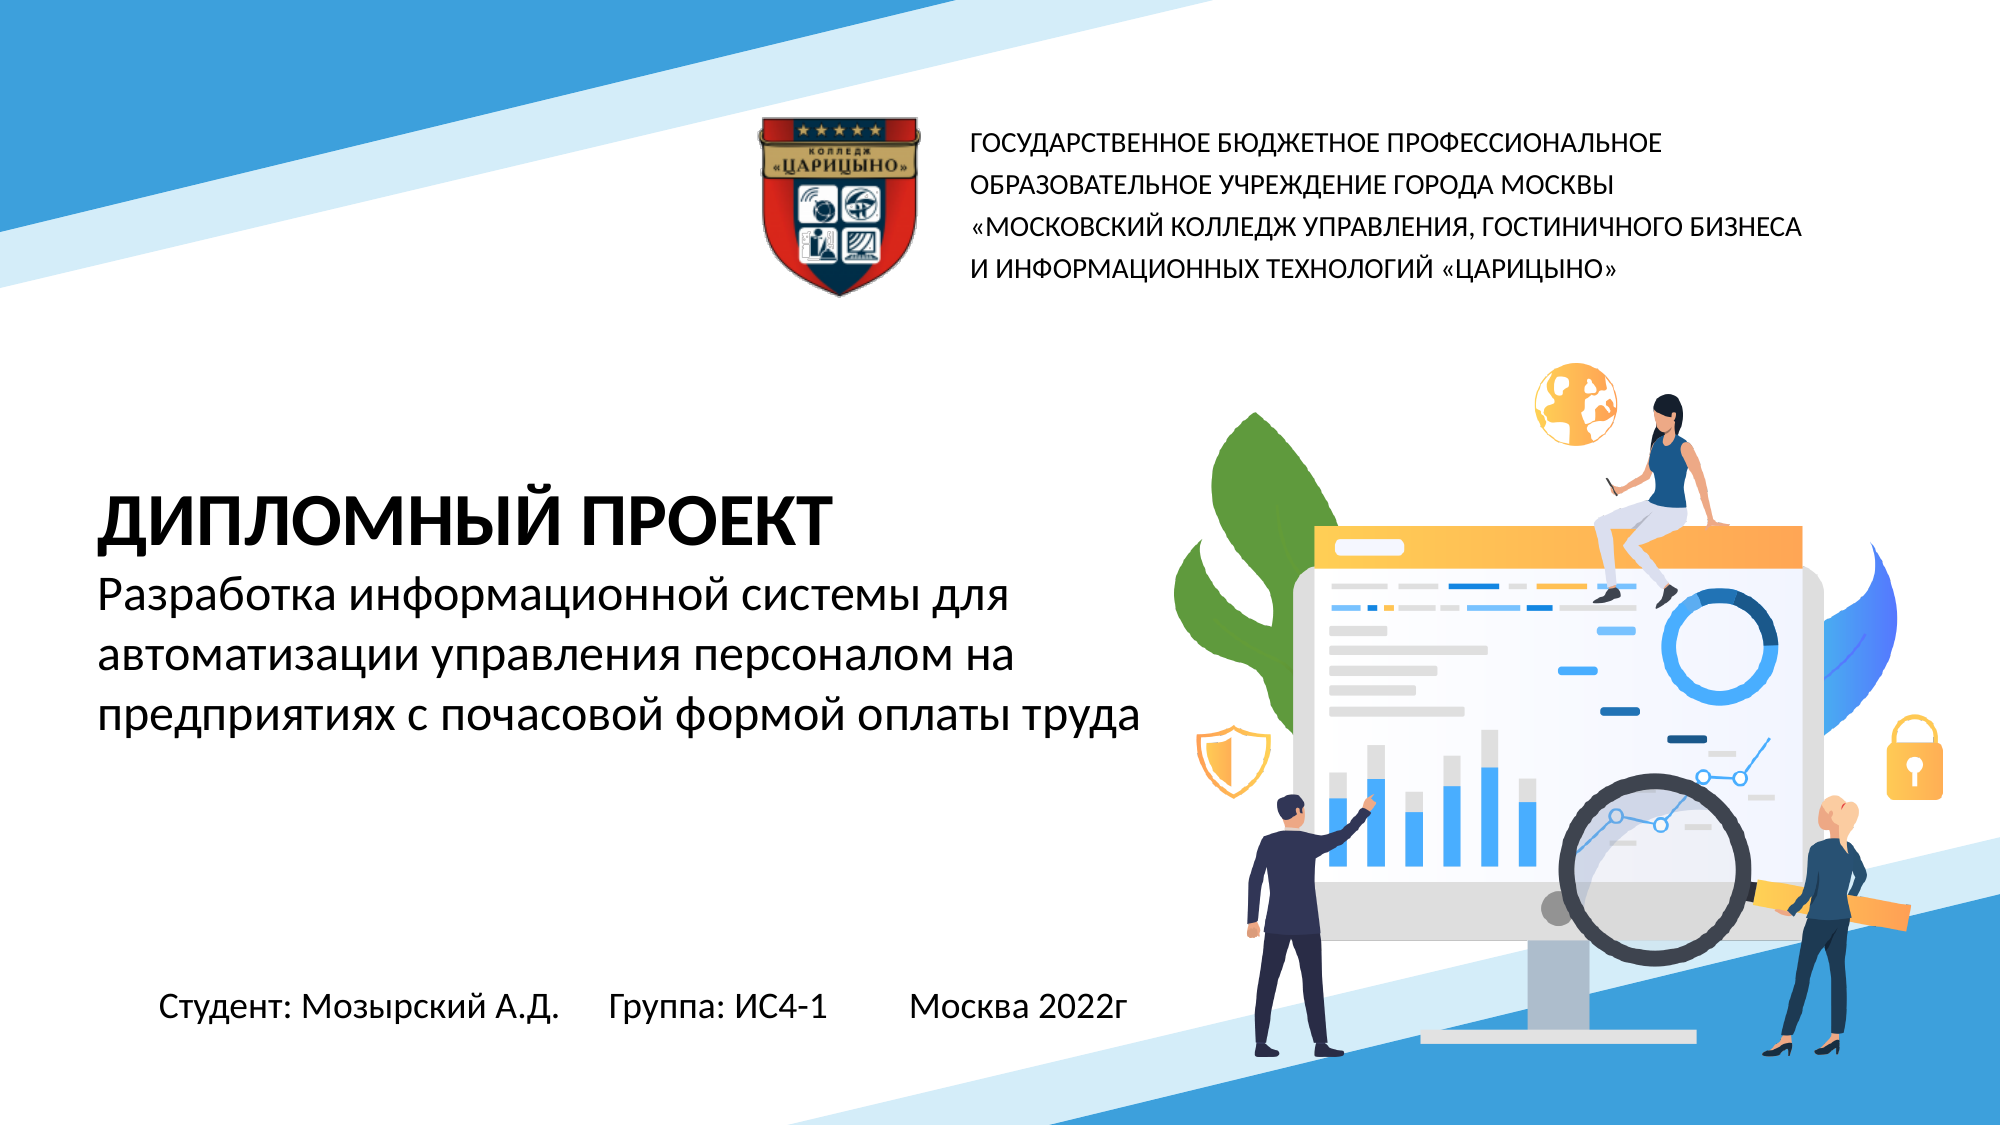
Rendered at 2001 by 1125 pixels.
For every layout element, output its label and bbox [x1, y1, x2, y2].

picture [1148, 350, 1978, 1084]
text_box [0, 0, 2000, 1125]
